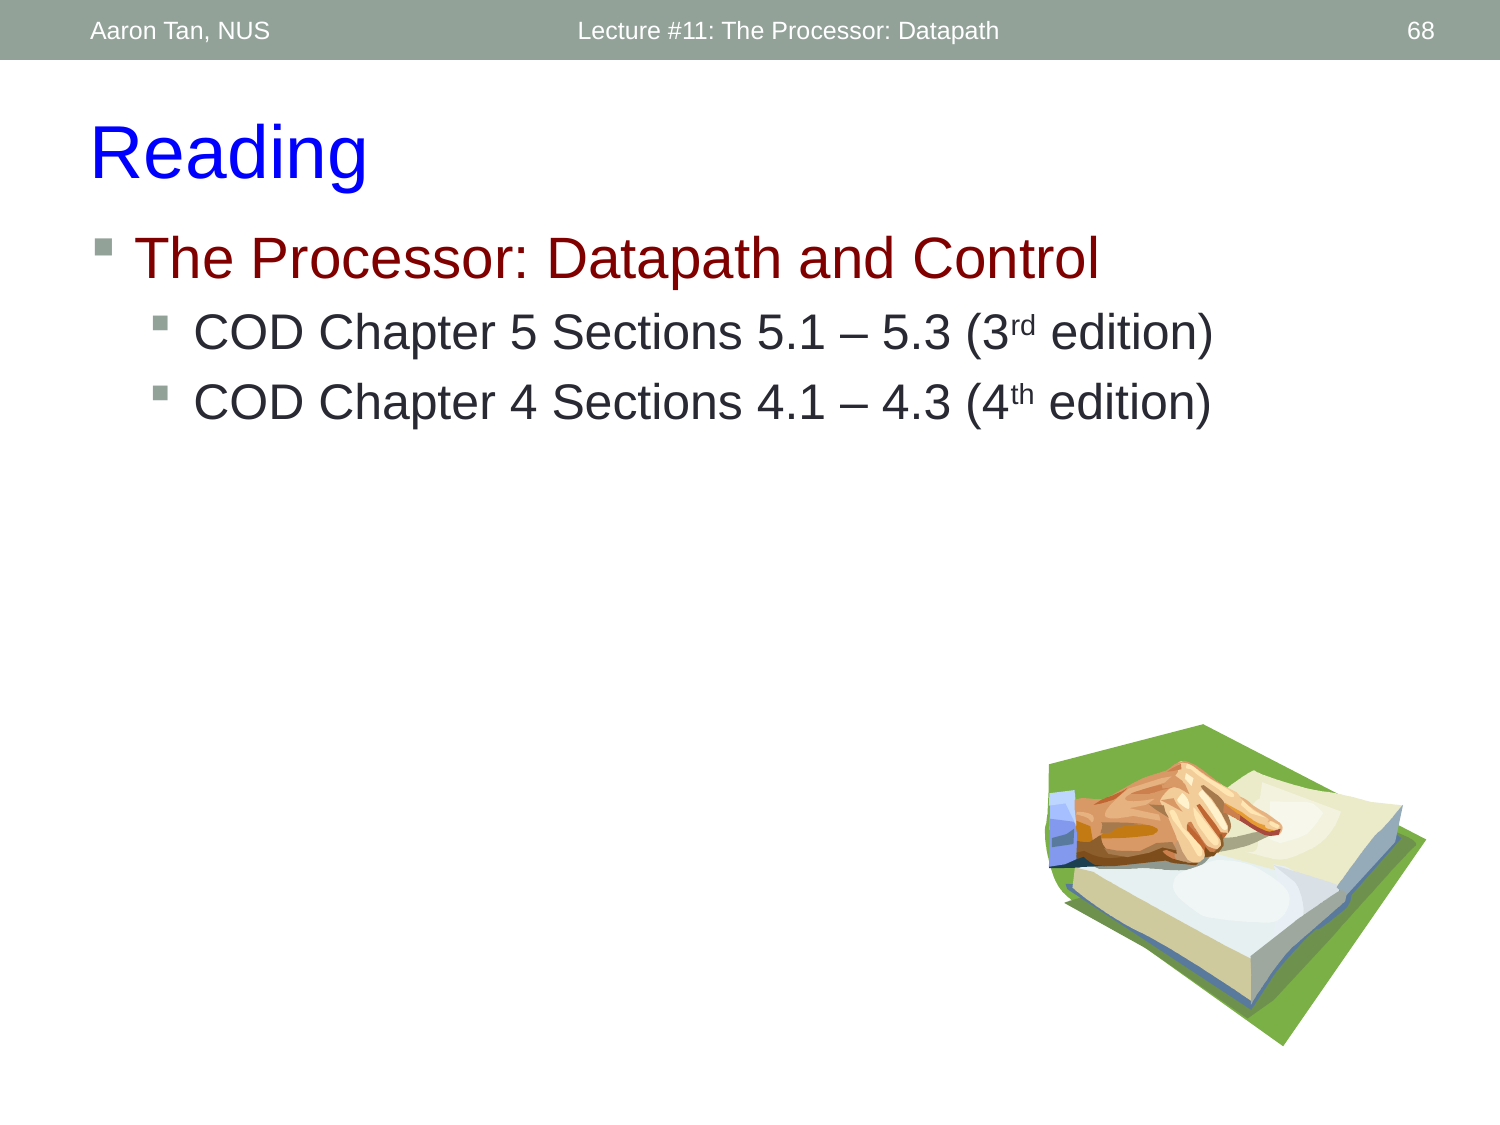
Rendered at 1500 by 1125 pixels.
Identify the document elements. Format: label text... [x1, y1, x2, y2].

text_box The Processor: Datapath and Control COD Chapter 5 Sections 5.1 – 5.3 (3rd edition) COD Chapter 4 Sections 4.1 – 4.3 (4th edition) [74, 212, 1425, 513]
slide_number 68 [1308, 3, 1450, 57]
text_box Reading [75, 96, 1450, 202]
footer Lecture #11: The Processor: Datapath [562, 3, 1238, 57]
picture [1043, 718, 1432, 1052]
slide_number Aaron Tan, NUS [75, 3, 550, 57]
